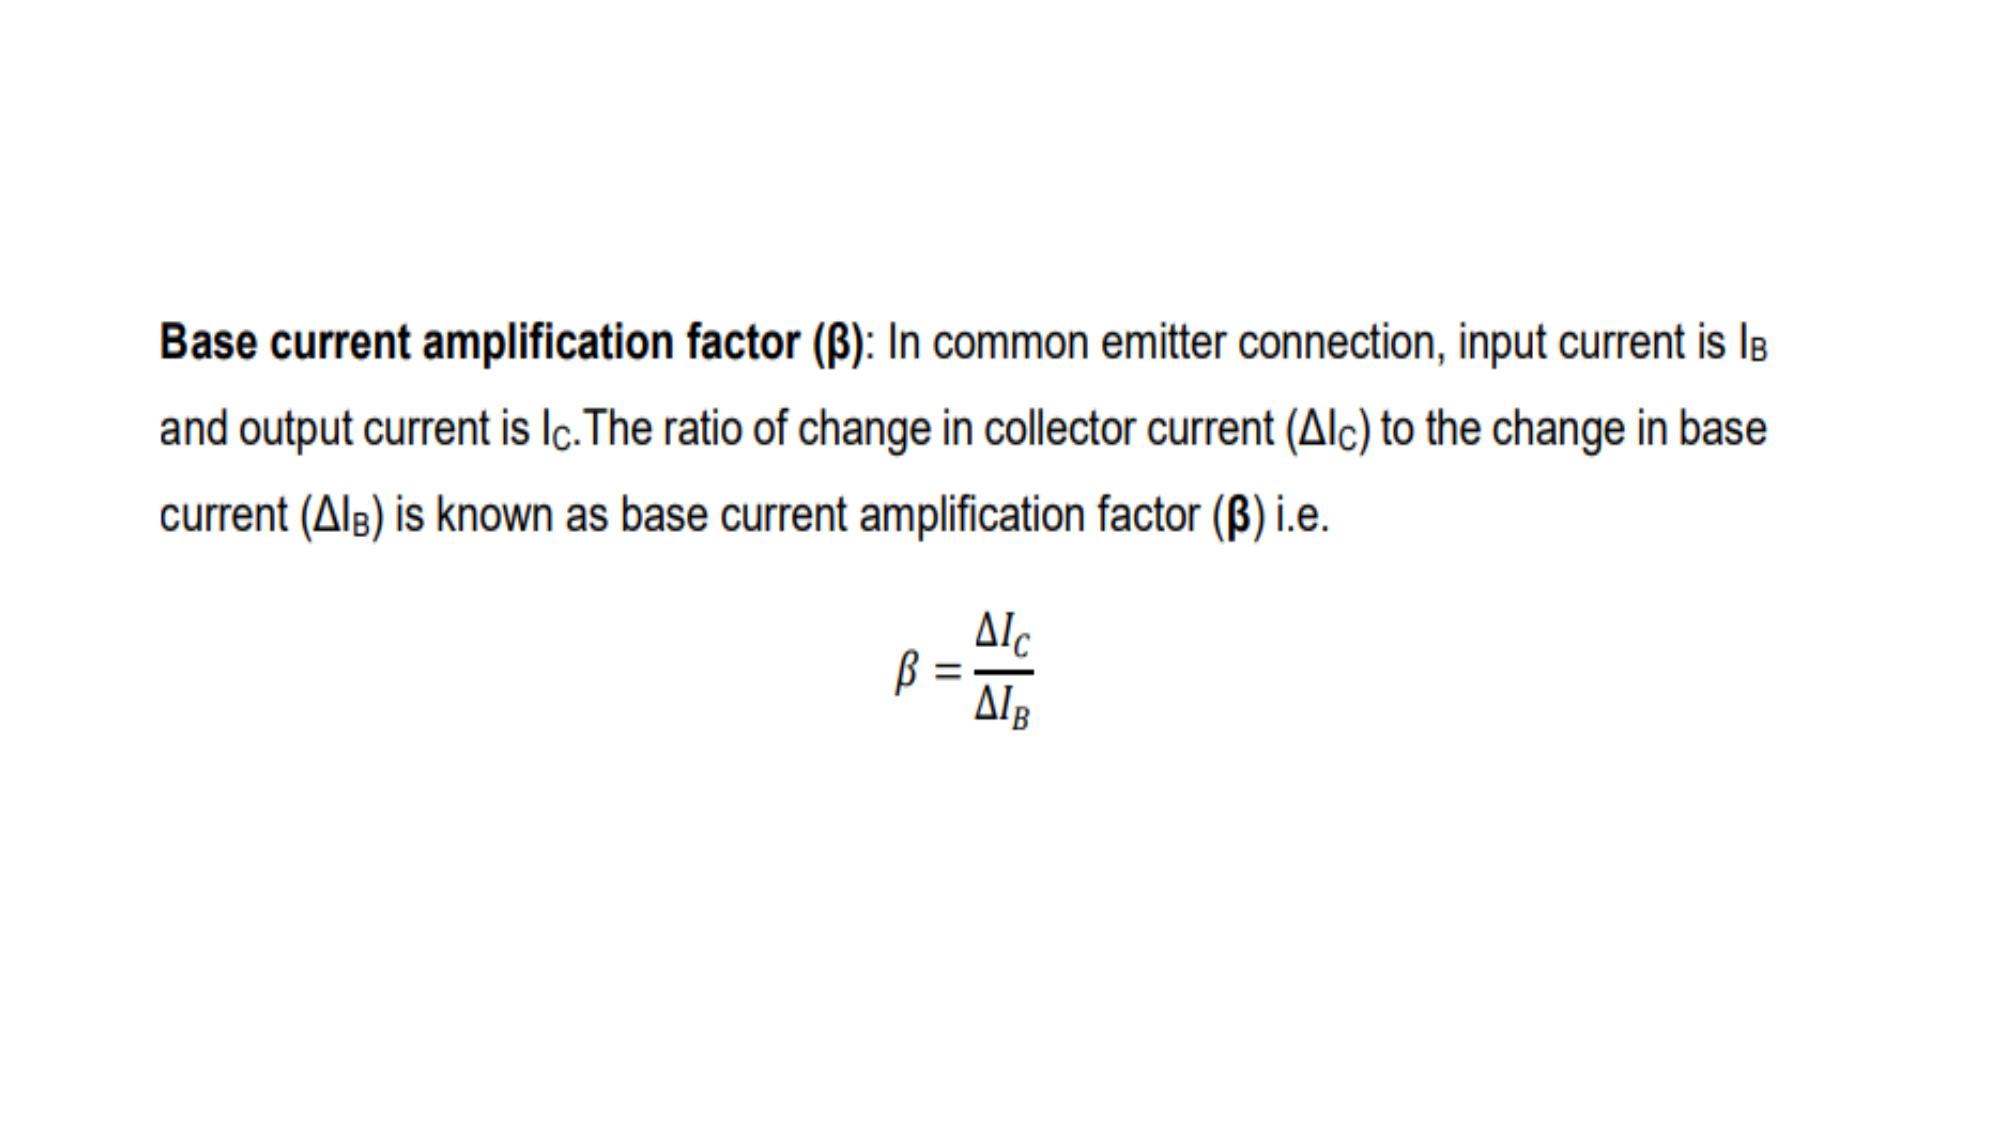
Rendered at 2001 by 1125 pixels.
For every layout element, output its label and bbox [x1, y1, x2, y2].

list [104, 286, 1839, 762]
